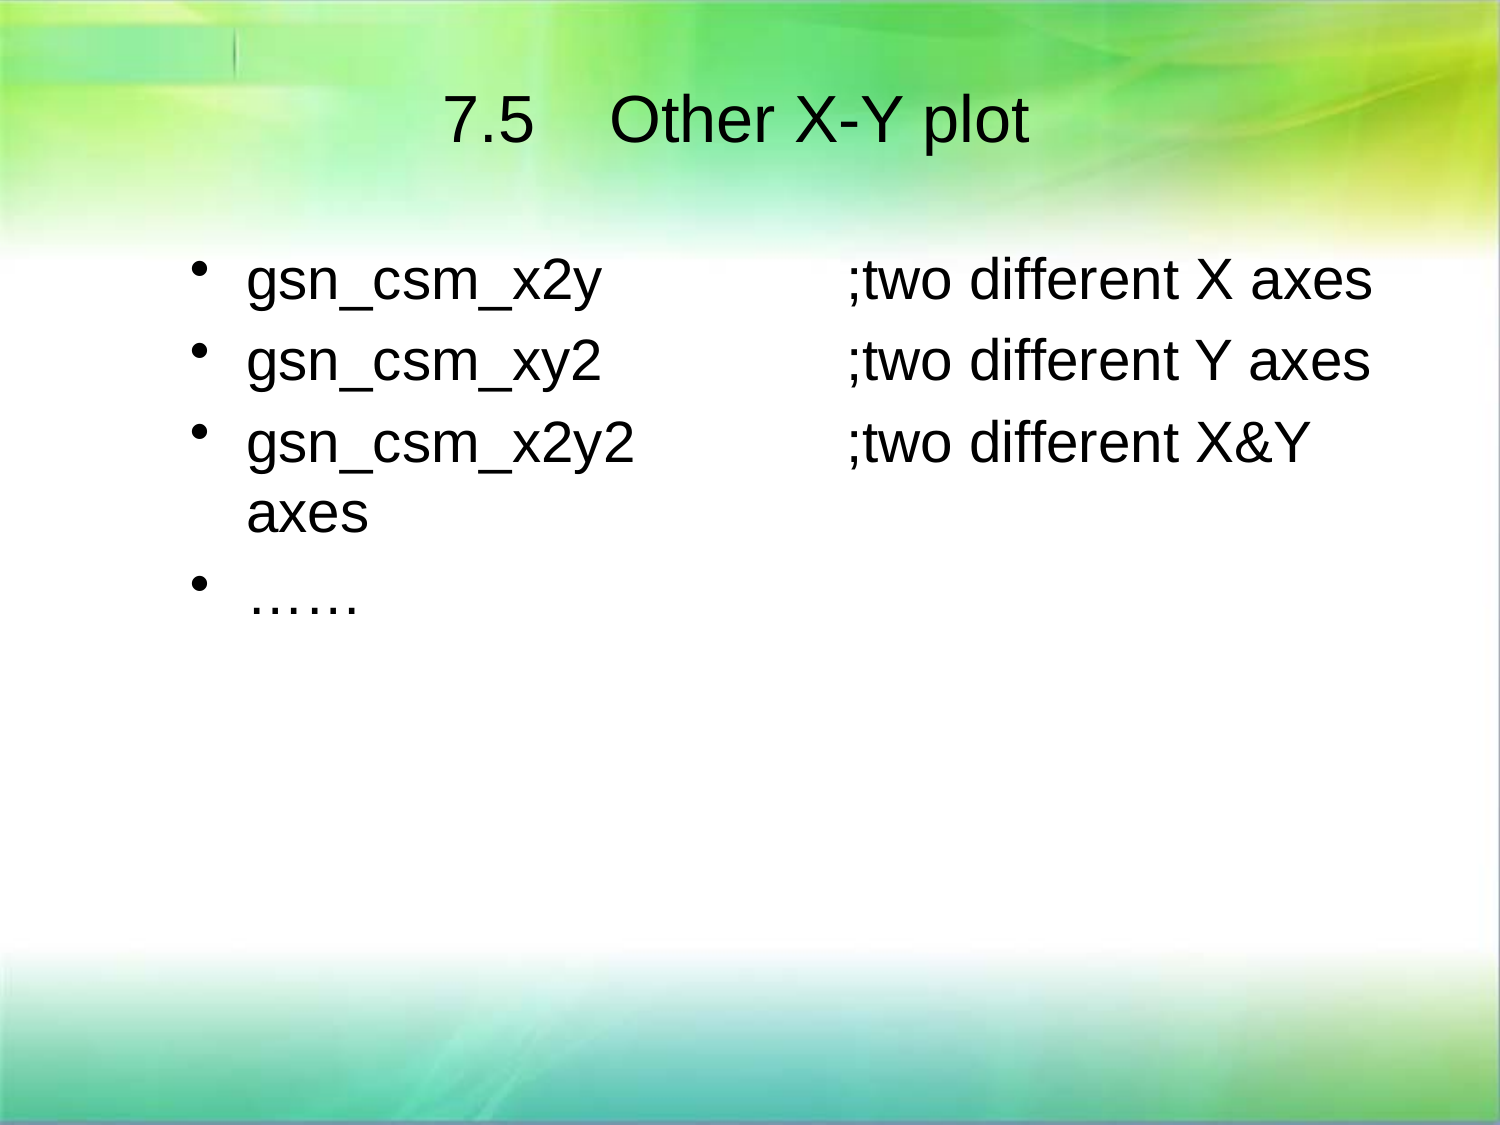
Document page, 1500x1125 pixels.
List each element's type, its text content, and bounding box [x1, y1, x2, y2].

list gsn_csm_x2y ;two different X axes gsn_csm_xy2 ;two different Y axes gsn_csm_x2y2 ;two different X&Y axes …… [174, 233, 1425, 800]
title 7.5 Other X-Y plot [79, 71, 1431, 161]
picture [0, 0, 1500, 1125]
